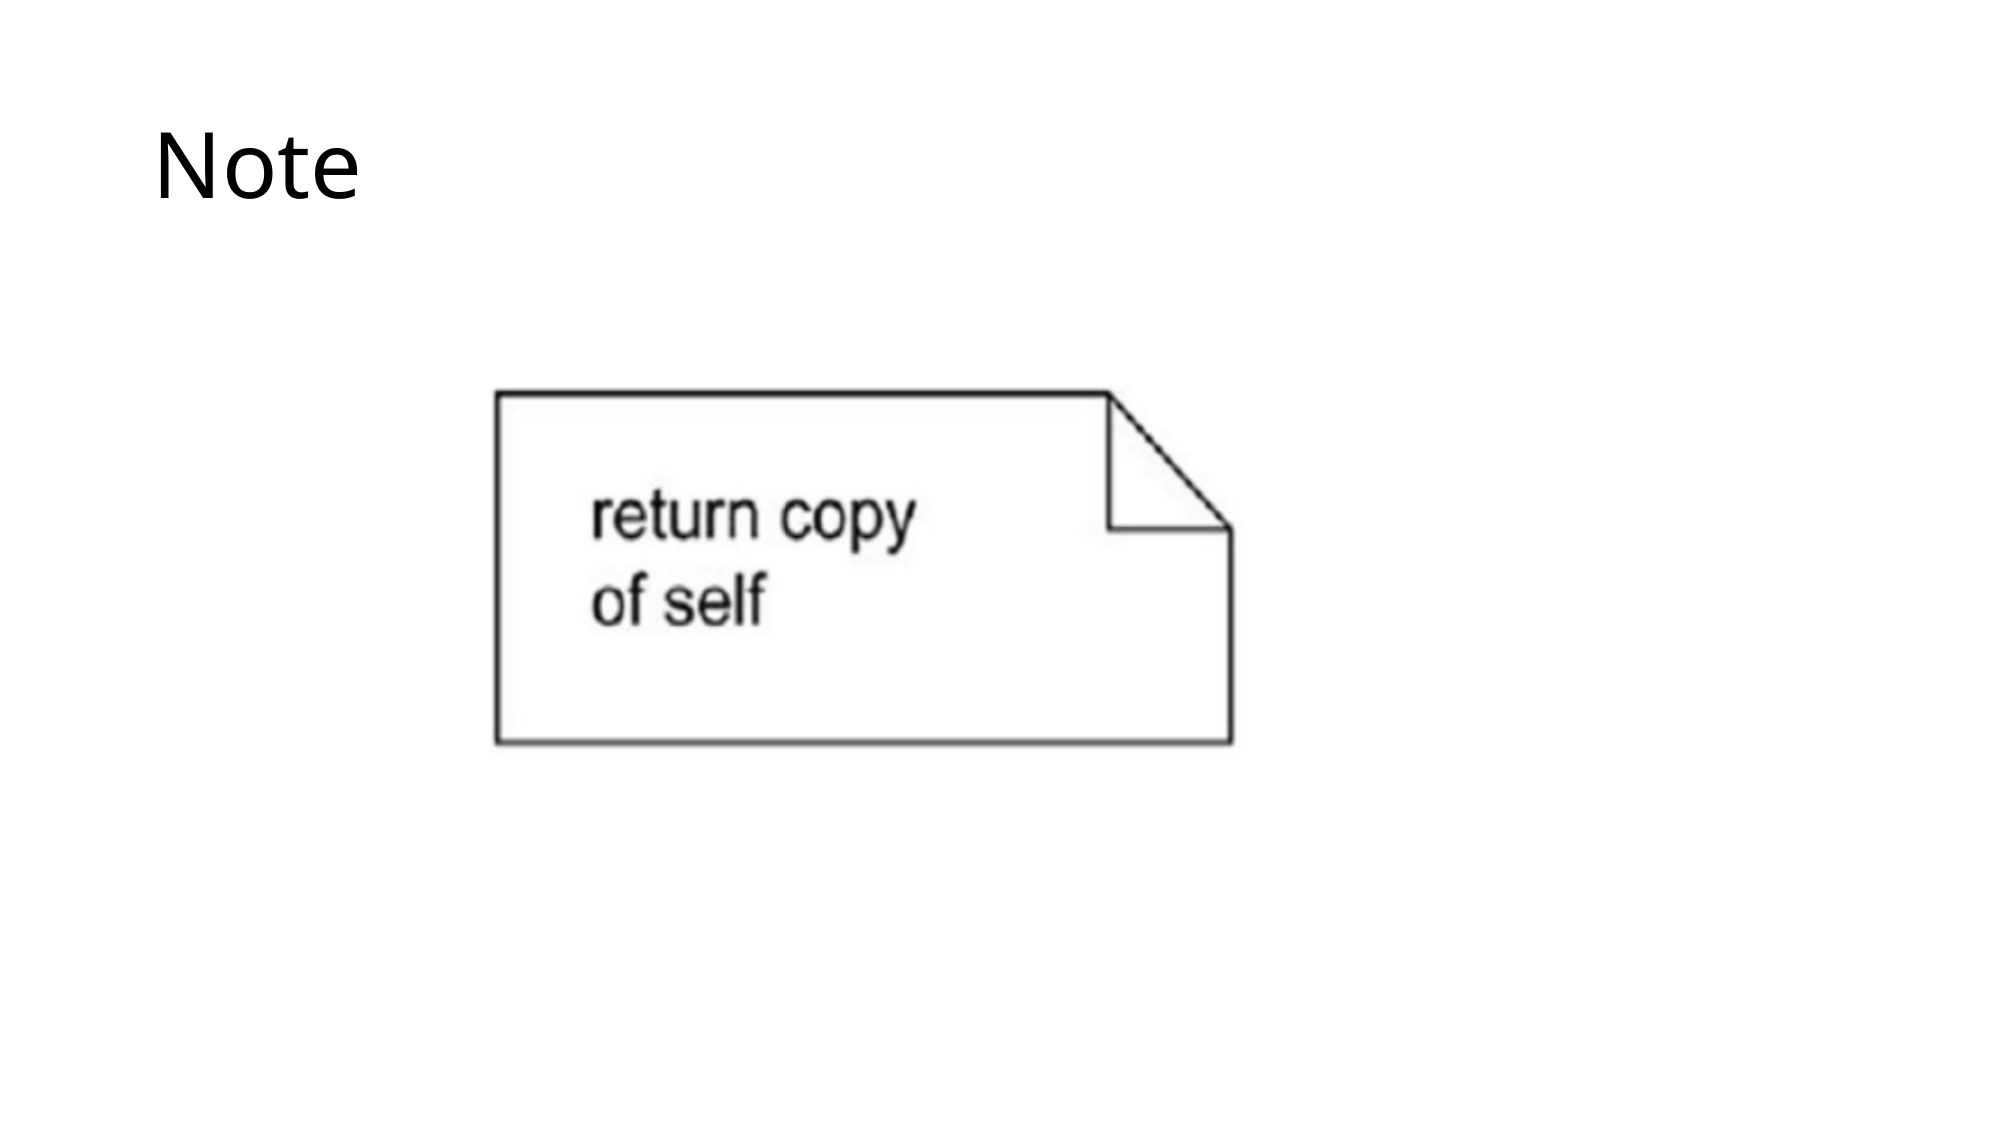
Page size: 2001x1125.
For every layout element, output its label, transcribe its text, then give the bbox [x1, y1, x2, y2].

title Note [137, 59, 1863, 278]
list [471, 377, 1280, 804]
